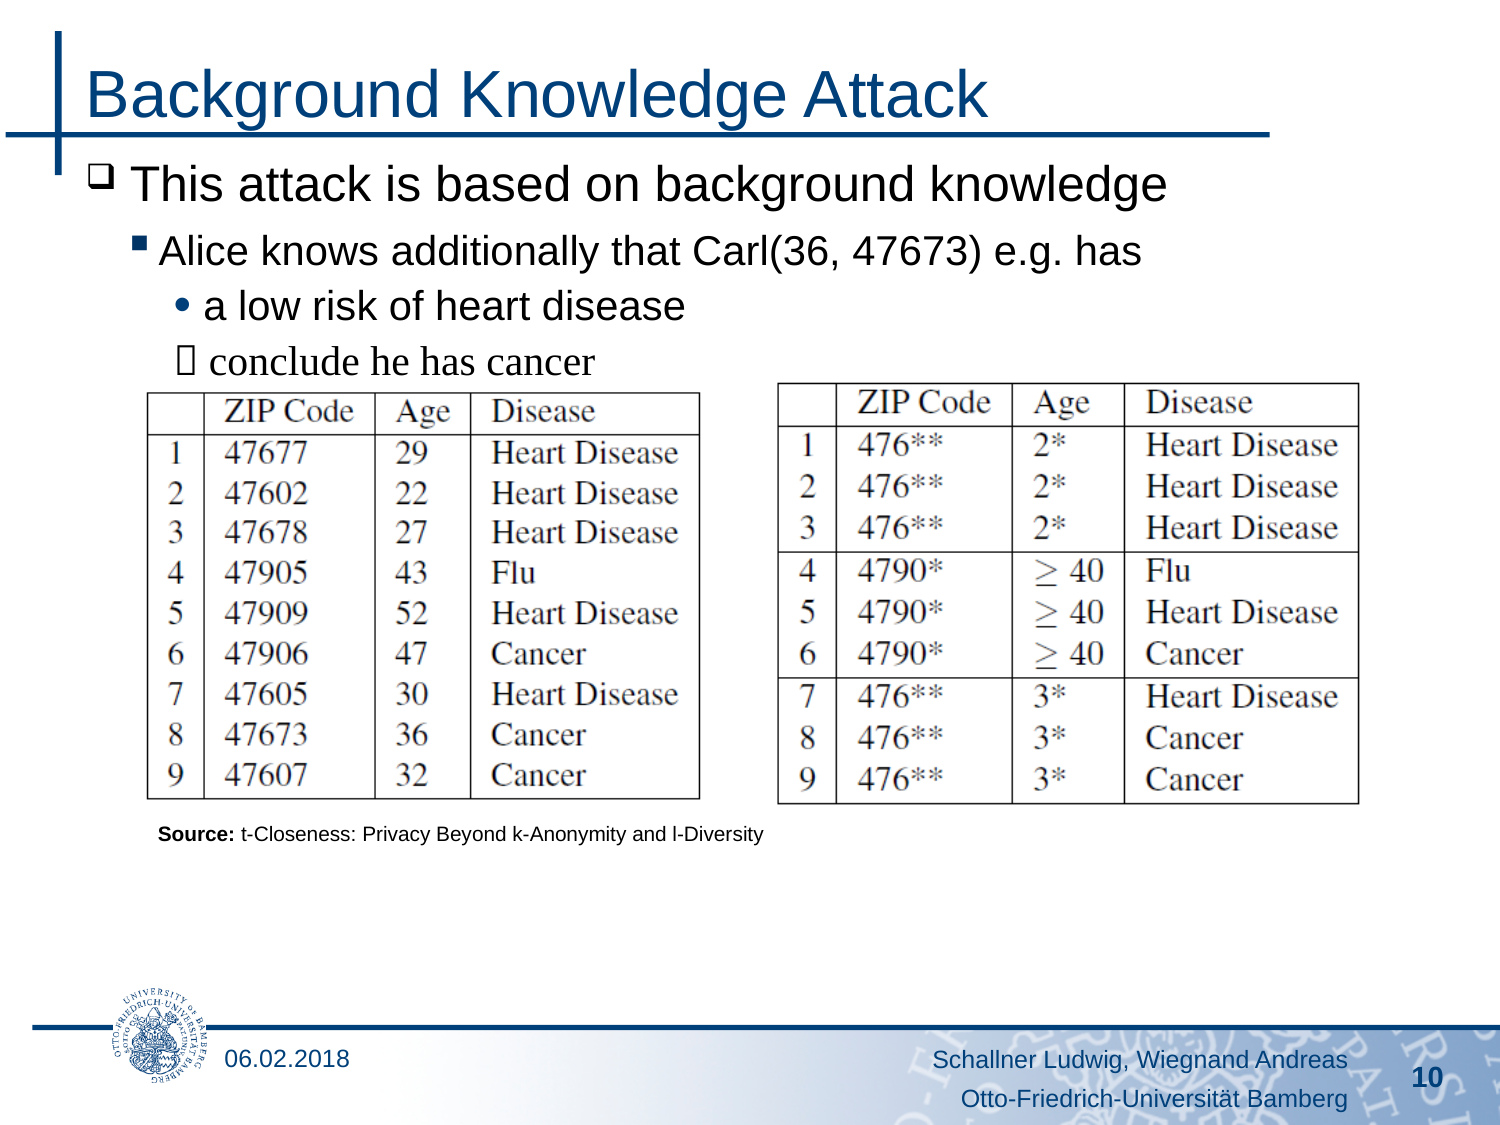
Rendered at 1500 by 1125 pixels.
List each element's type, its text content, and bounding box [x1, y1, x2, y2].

text_box Source: t-Closeness: Privacy Beyond k-Anonymity and l-Diversity [143, 812, 1109, 878]
footer Schallner Ludwig, Wiegnand Andreas [451, 1034, 1353, 1083]
picture [142, 383, 703, 805]
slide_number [218, 1018, 432, 1097]
slide_number 10 [1380, 1051, 1460, 1107]
list This attack is based on background knowledge Alice knows additionally that Carl(36, 47673) e.g. has a low risk of heart disease  conclude he has cancer [70, 137, 1477, 1045]
picture [761, 364, 1365, 818]
title Background Knowledge Attack [70, 43, 1365, 138]
picture [0, 1026, 1500, 1125]
